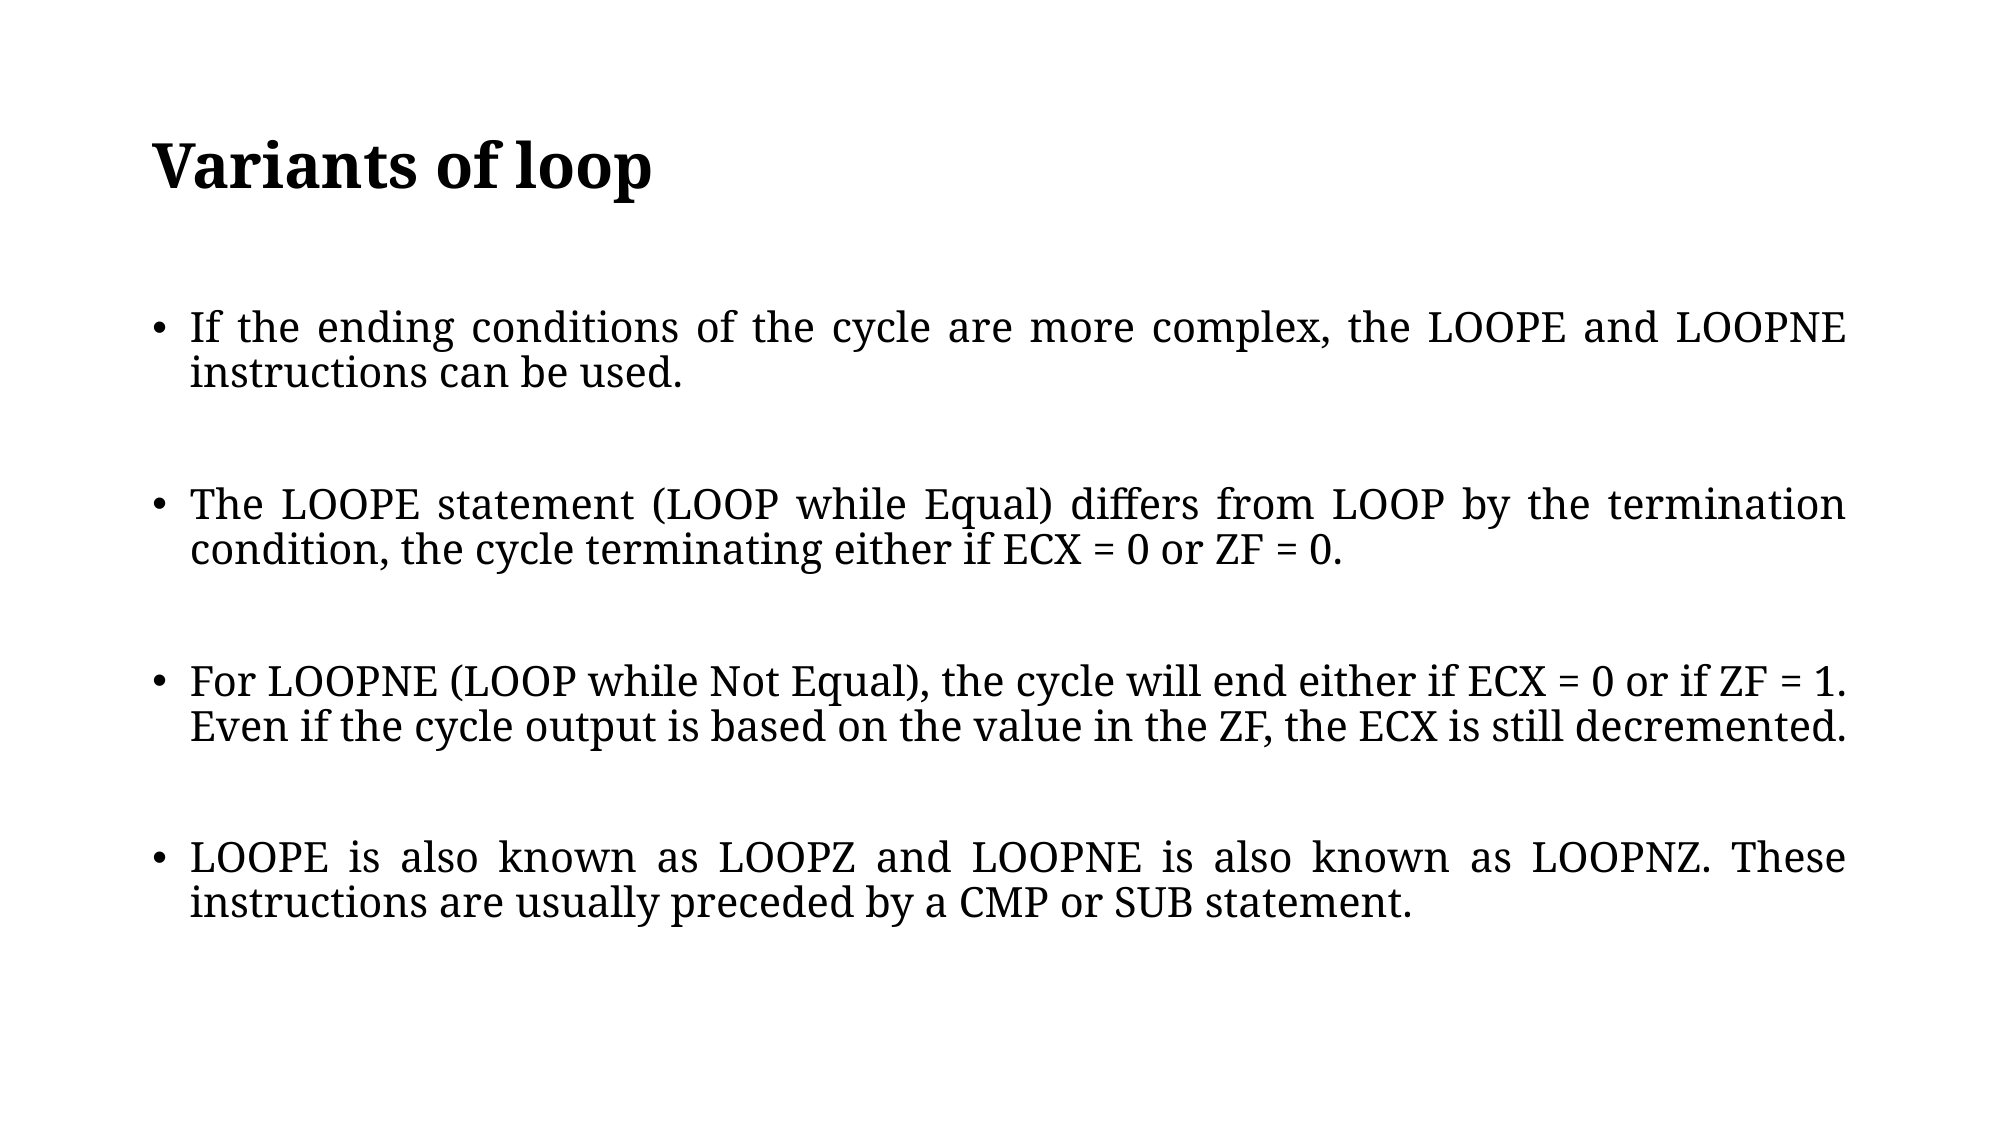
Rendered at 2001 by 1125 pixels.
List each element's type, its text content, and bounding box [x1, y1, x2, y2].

list If the ending conditions of the cycle are more complex, the LOOPE and LOOPNE instructions can be used. The LOOPE statement (LOOP while Equal) differs from LOOP by the termination condition, the cycle terminating either if ECX = 0 or ZF = 0. For LOOPNE (LOOP while Not Equal), the cycle will end either if ECX = 0 or if ZF = 1. Even if the cycle output is based on the value in the ZF, the ECX is still decremented. LOOPE is also known as LOOPZ and LOOPNE is also known as LOOPNZ. These instructions are usually preceded by a CMP or SUB statement. [137, 299, 1863, 1014]
title Variants of loop [137, 59, 1863, 278]
